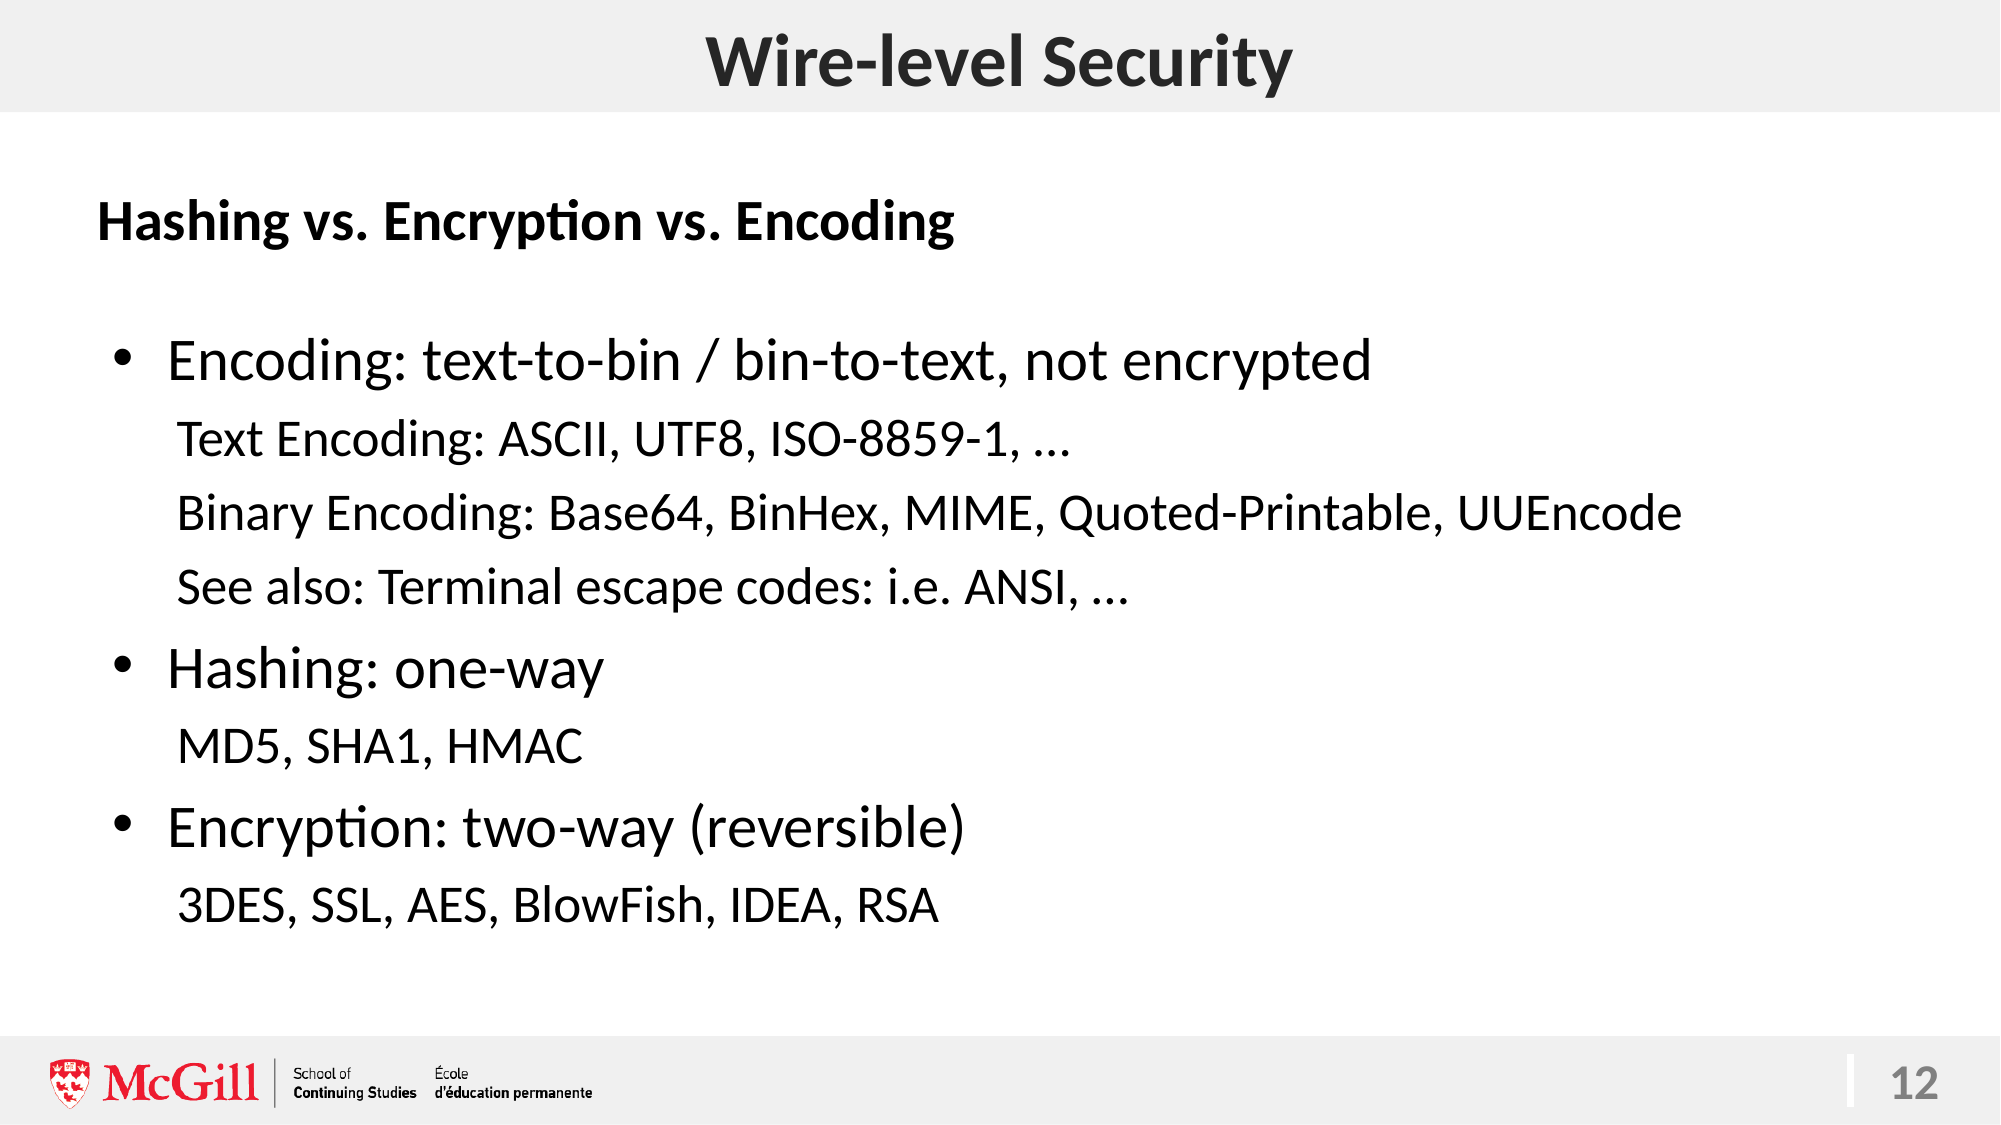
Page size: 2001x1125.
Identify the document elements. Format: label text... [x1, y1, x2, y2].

list Hashing vs. Encryption vs. Encoding [82, 174, 1883, 282]
list Encoding: text-to-bin / bin-to-text, not encrypted Text Encoding: ASCII, UTF8, ISO-8859-1, … Binary Encoding: Base64, BinHex, MIME, Quoted-Printable, UUEncode See also: Terminal escape codes: i.e. ANSI, … Hashing: one-way MD5, SHA1, HMAC Encryption: two-way (reversible) 3DES, SSL, AES, BlowFish, IDEA, RSA [97, 312, 1898, 943]
title Wire-level Security [0, 0, 2000, 113]
picture [50, 1058, 592, 1109]
